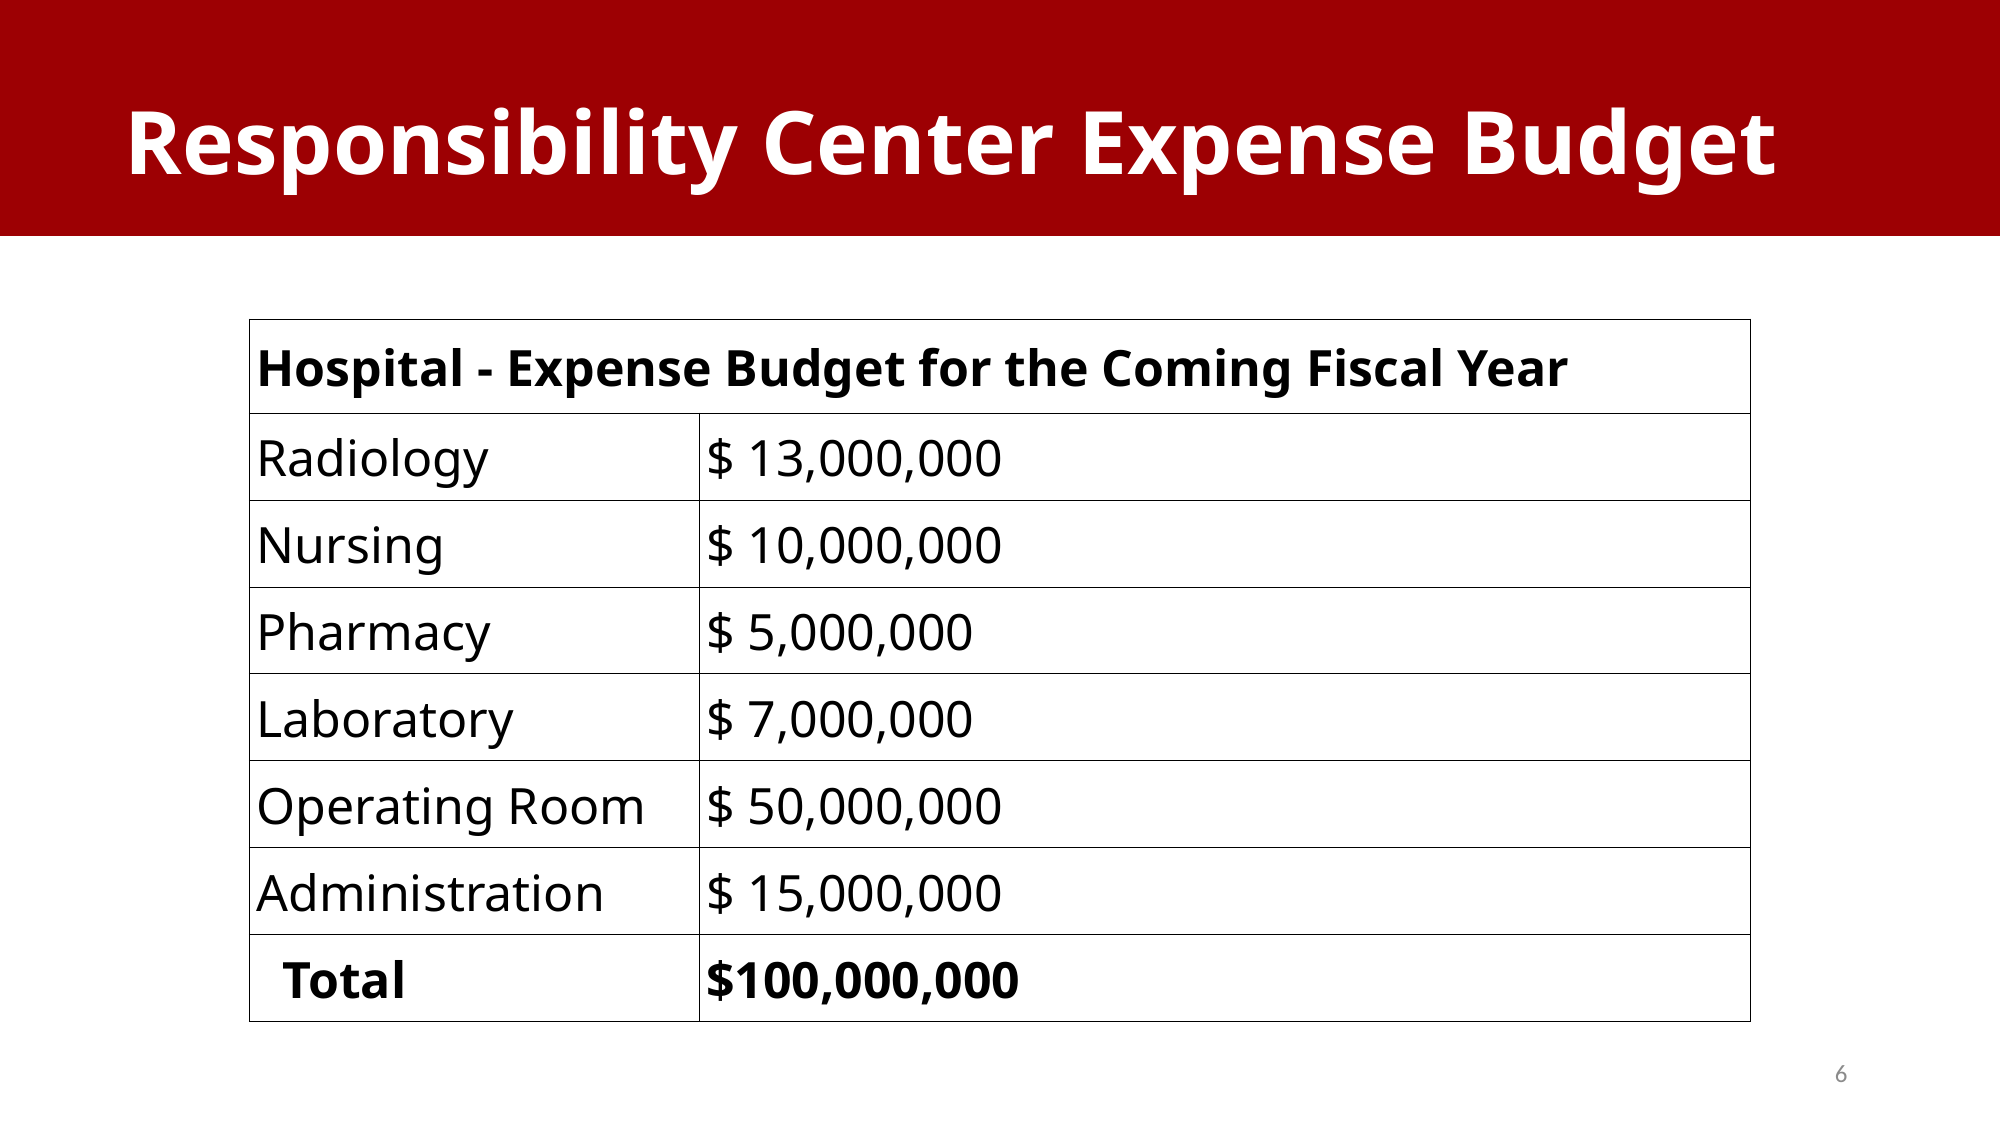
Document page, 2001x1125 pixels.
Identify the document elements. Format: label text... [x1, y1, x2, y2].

table_cell Pharmacy [250, 588, 699, 673]
text_box [0, 0, 2000, 236]
table_cell Nursing [250, 501, 699, 587]
table_cell $ 13,000,000 [700, 414, 1750, 500]
table_header Hospital - Expense Budget for the Coming Fiscal Year [250, 320, 1750, 413]
table_cell $ 5,000,000 [700, 588, 1750, 673]
table_cell Total [250, 935, 699, 1021]
table_cell Operating Room [250, 761, 699, 847]
table_cell $100,000,000 [700, 935, 1750, 1021]
title Responsibility Center Expense Budget [109, 37, 1835, 255]
slide_number 6 [1412, 1042, 1863, 1103]
table_cell $ 50,000,000 [700, 761, 1750, 847]
table_cell Administration [250, 848, 699, 934]
table_cell Radiology [250, 414, 699, 500]
table_cell $ 15,000,000 [700, 848, 1750, 934]
table_cell Laboratory [250, 674, 699, 760]
table_cell $ 10,000,000 [700, 501, 1750, 587]
table_cell $ 7,000,000 [700, 674, 1750, 760]
